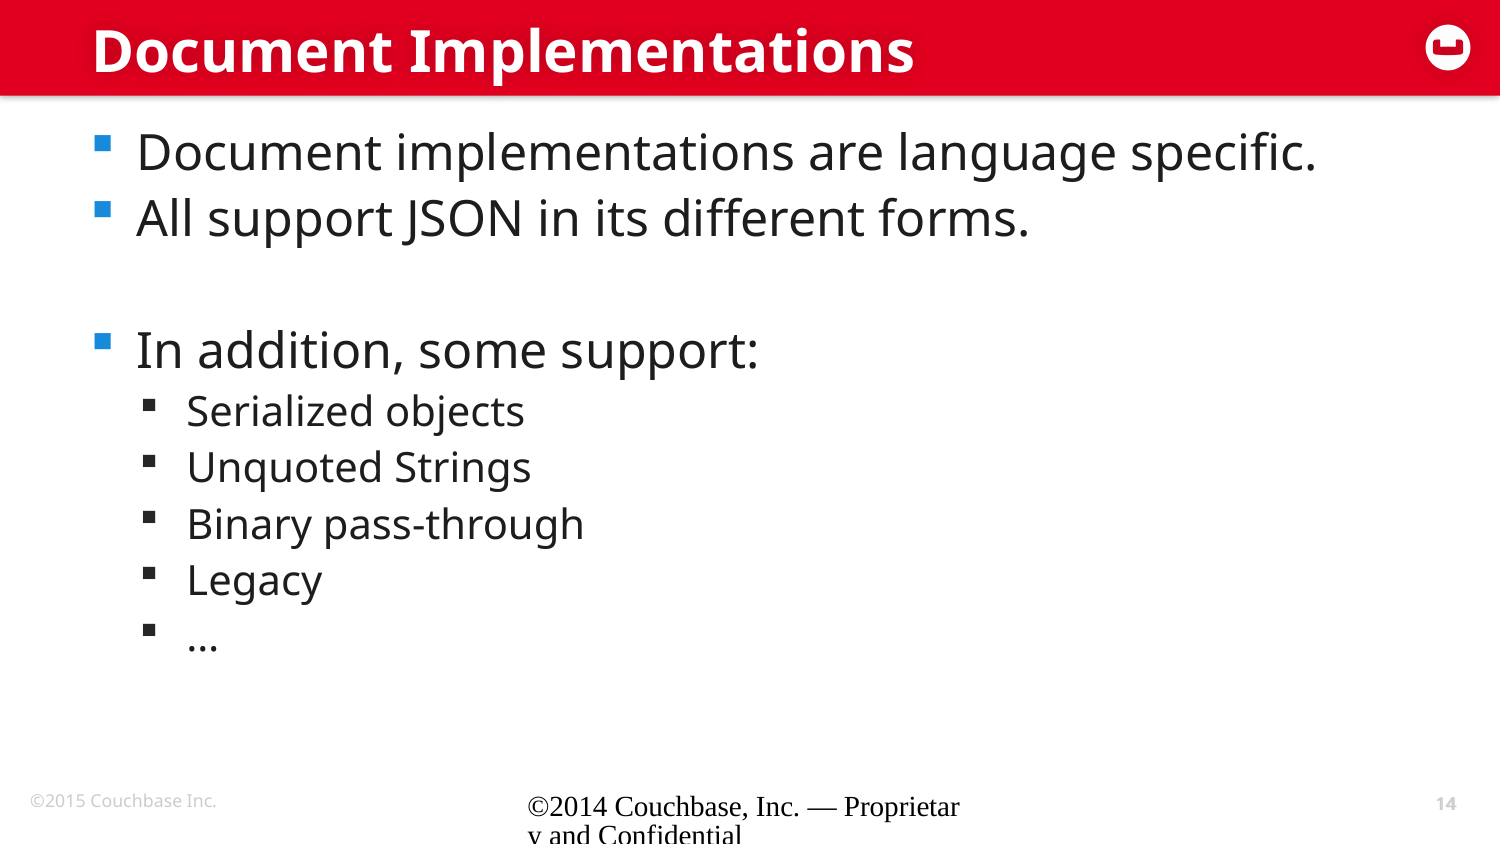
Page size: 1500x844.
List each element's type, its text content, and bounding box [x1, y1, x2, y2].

title Document Implementations [76, 3, 1389, 92]
list Document implementations are language specific. All support JSON in its different forms. In addition, some support: Serialized objects Unquoted Strings Binary pass-through Legacy … [75, 112, 1389, 670]
slide_number 14 [1350, 782, 1473, 827]
picture [1425, 24, 1471, 71]
footer ©2014 Couchbase, Inc. — Proprietary and Confidential [512, 782, 988, 827]
